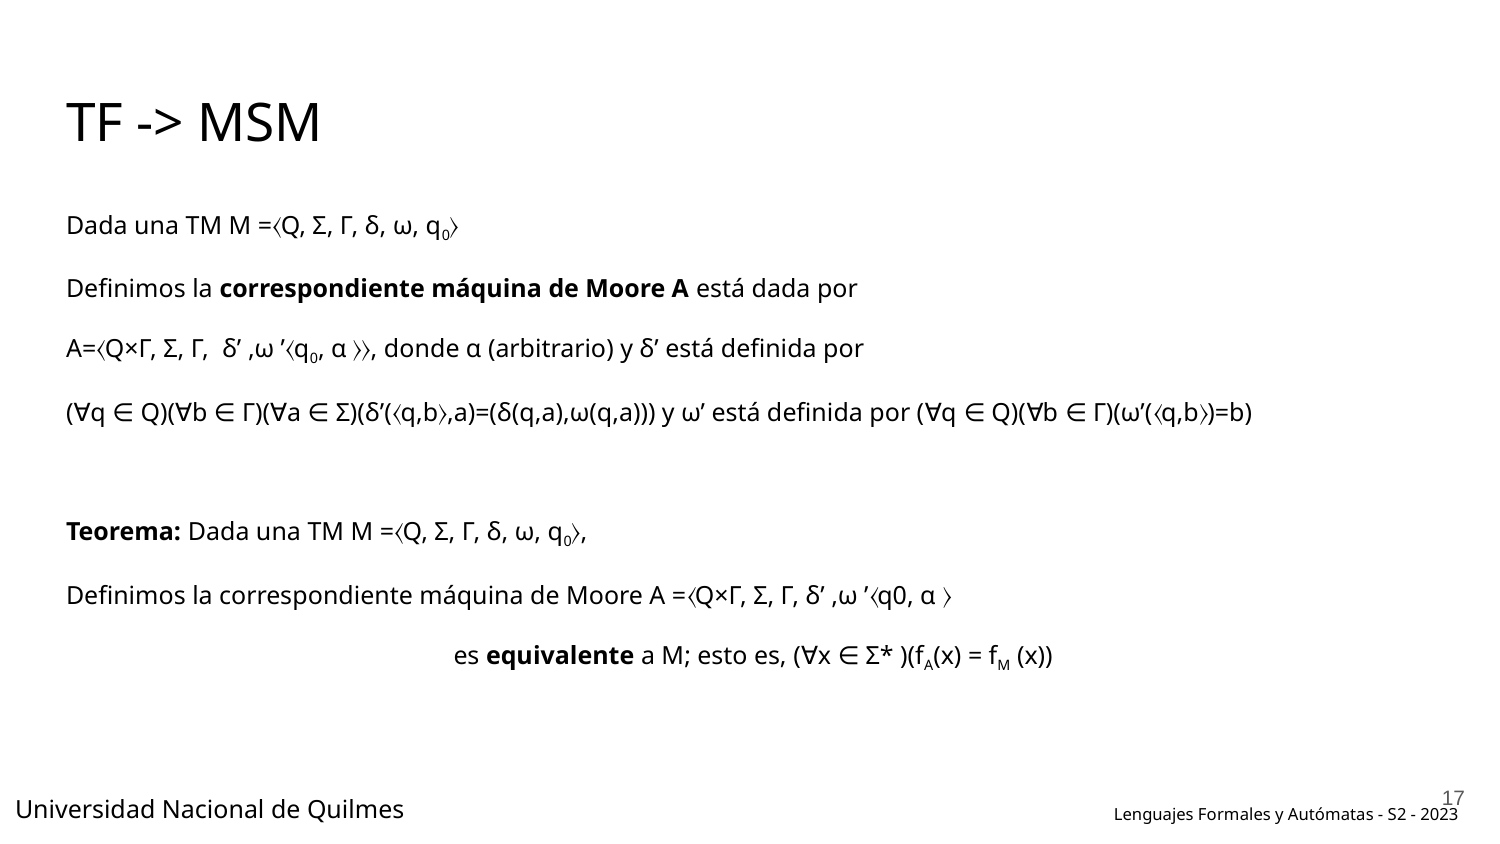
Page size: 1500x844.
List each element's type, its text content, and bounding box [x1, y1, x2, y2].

slide_number ‹#› [1389, 764, 1480, 830]
title TF -> MSM [51, 72, 1449, 167]
text_box Lenguajes Formales y Autómatas - S2 - 2023 [1098, 788, 1500, 837]
subtitle Universidad Nacional de Quilmes [0, 781, 524, 844]
list Dada una TM M =〈Q, Σ, Γ, δ, ω, q0〉 Definimos la correspondiente máquina de Moore A está dada por A=〈Q×Γ, Σ, Γ, δ’ ,ω ’〈q0, α 〉〉, donde α (arbitrario) y δ’ está definida por (∀q ∈ Q)(∀b ∈ Γ)(∀a ∈ Σ)(δ’(〈q,b〉,a)=(δ(q,a),ω(q,a))) y ω’ está definida por (∀q ∈ Q)(∀b ∈ Γ)(ω’(〈q,b〉)=b) Teorema: Dada una TM M =〈Q, Σ, Γ, δ, ω, q0〉, Definimos la correspondiente máquina de Moore A =〈Q×Γ, Σ, Γ, δ’ ,ω ’〈q0, α 〉 es equivalente a M; esto es, (∀x ∈ Σ* )(fA(x) = fM (x)) [51, 189, 1449, 750]
